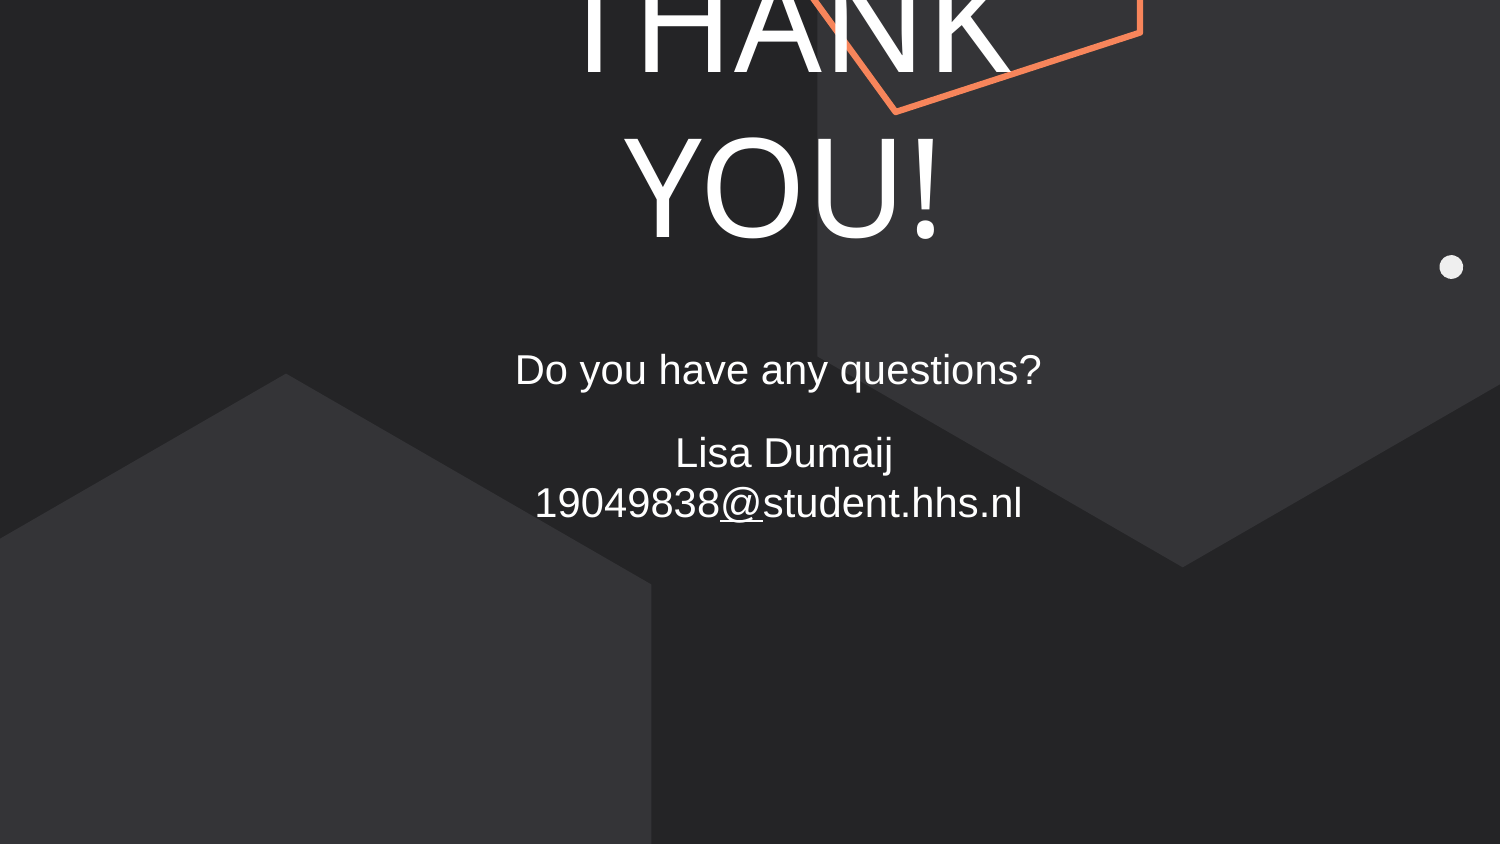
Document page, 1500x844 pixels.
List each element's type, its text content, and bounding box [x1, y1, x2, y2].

text_box Do you have any questions? Lisa Dumaij 19049838@student.hhs.nl [386, 327, 1182, 517]
text_box THANK YOU! [439, 186, 1130, 281]
